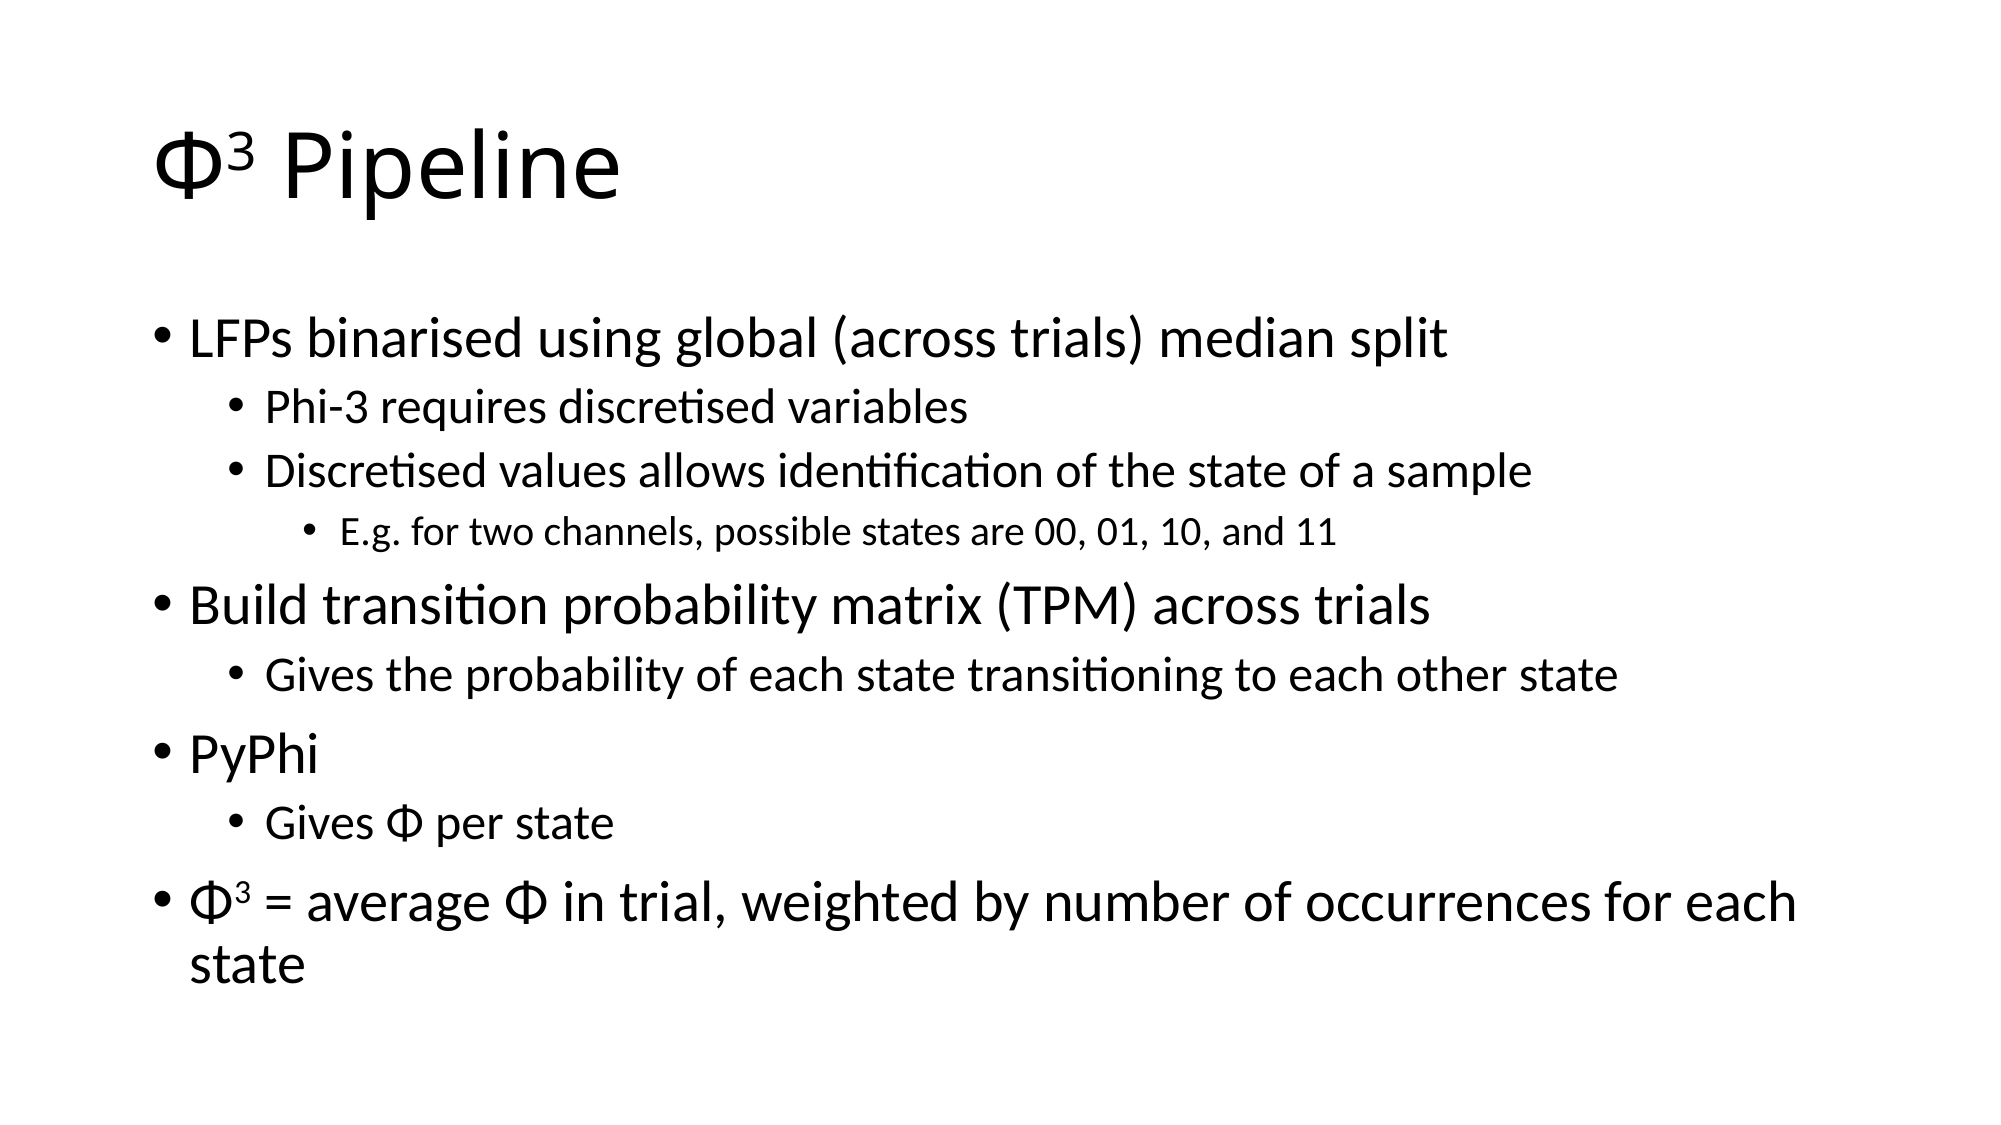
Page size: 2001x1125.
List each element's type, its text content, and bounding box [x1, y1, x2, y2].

title Φ3 Pipeline [137, 59, 1863, 278]
list LFPs binarised using global (across trials) median split Phi-3 requires discretised variables Discretised values allows identification of the state of a sample E.g. for two channels, possible states are 00, 01, 10, and 11 Build transition probability matrix (TPM) across trials Gives the probability of each state transitioning to each other state PyPhi Gives Φ per state Φ3 = average Φ in trial, weighted by number of occurrences for each state [137, 299, 1863, 1014]
